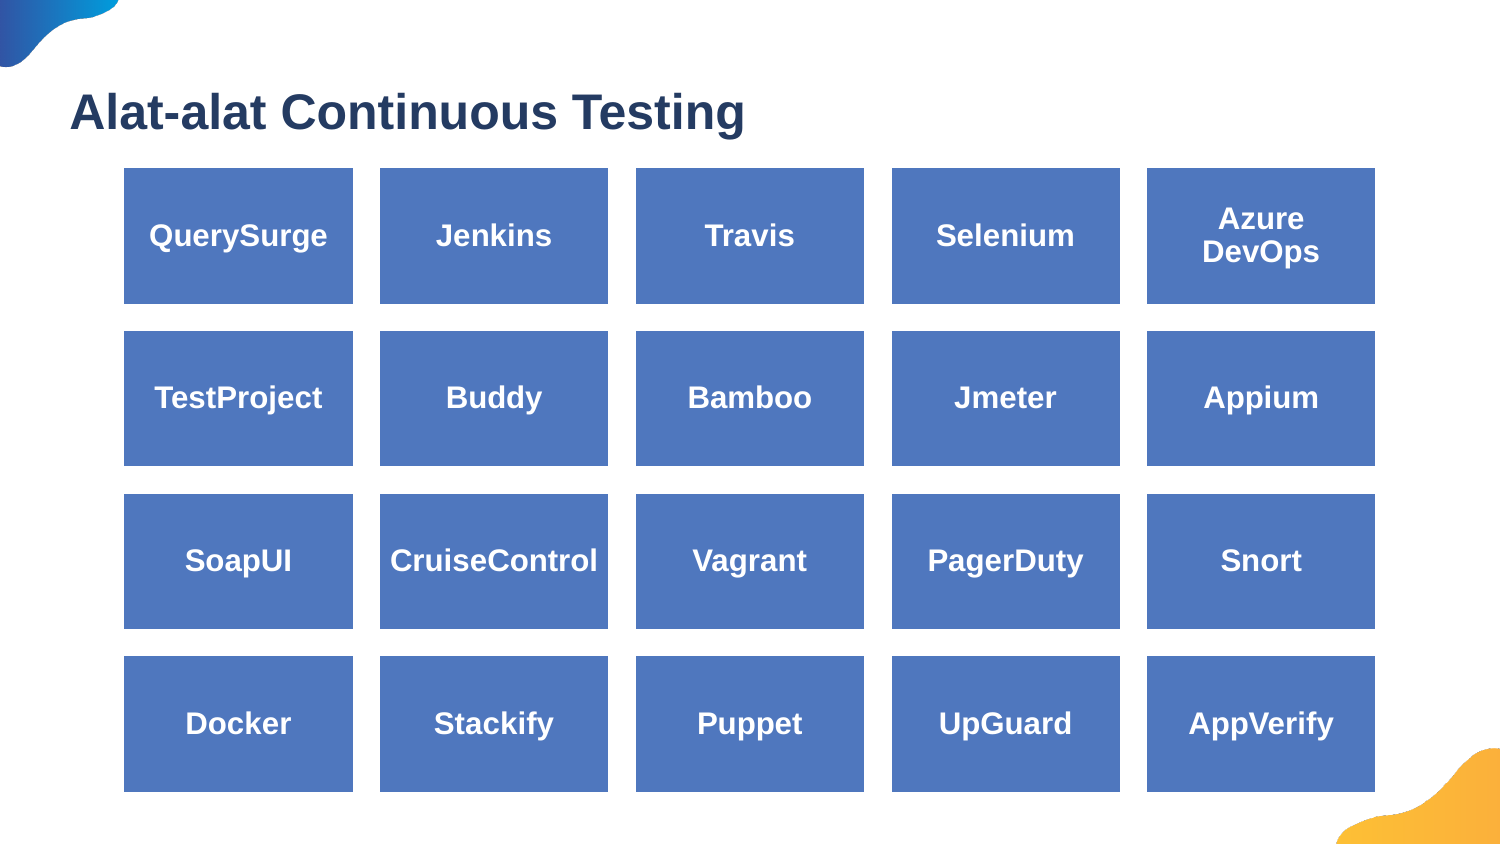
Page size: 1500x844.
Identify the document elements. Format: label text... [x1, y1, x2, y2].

picture [1334, 740, 1500, 844]
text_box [38, 165, 1462, 795]
picture [0, 0, 120, 73]
text_box Alat-alat Continuous Testing [54, 71, 982, 147]
